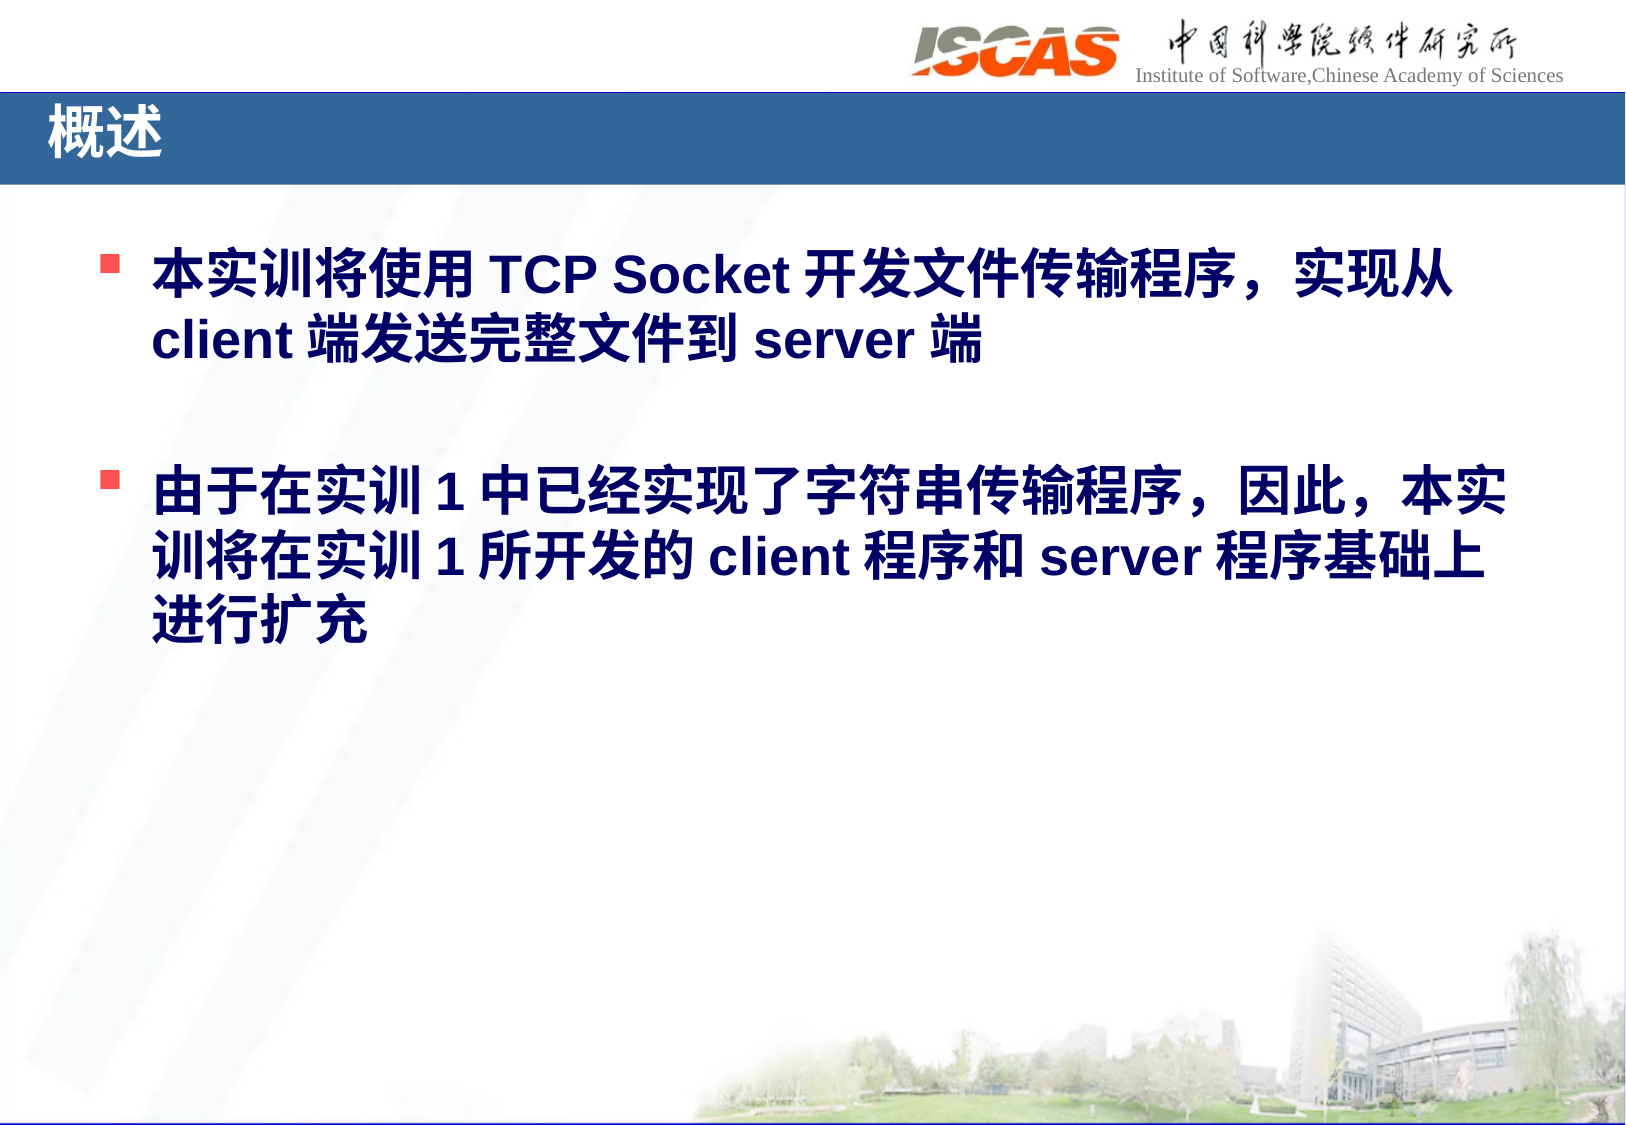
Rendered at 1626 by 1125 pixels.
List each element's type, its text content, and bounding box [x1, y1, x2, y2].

list 本实训将使用TCP Socket开发文件传输程序，实现从client端发送完整文件到server端 由于在实训1中已经实现了字符串传输程序，因此，本实训将在实训1所开发的client程序和server程序基础上进行扩充 [80, 231, 1545, 988]
picture [907, 18, 1132, 87]
picture [1166, 15, 1519, 71]
title 概述 [0, 93, 1625, 185]
picture [0, 92, 1626, 1125]
